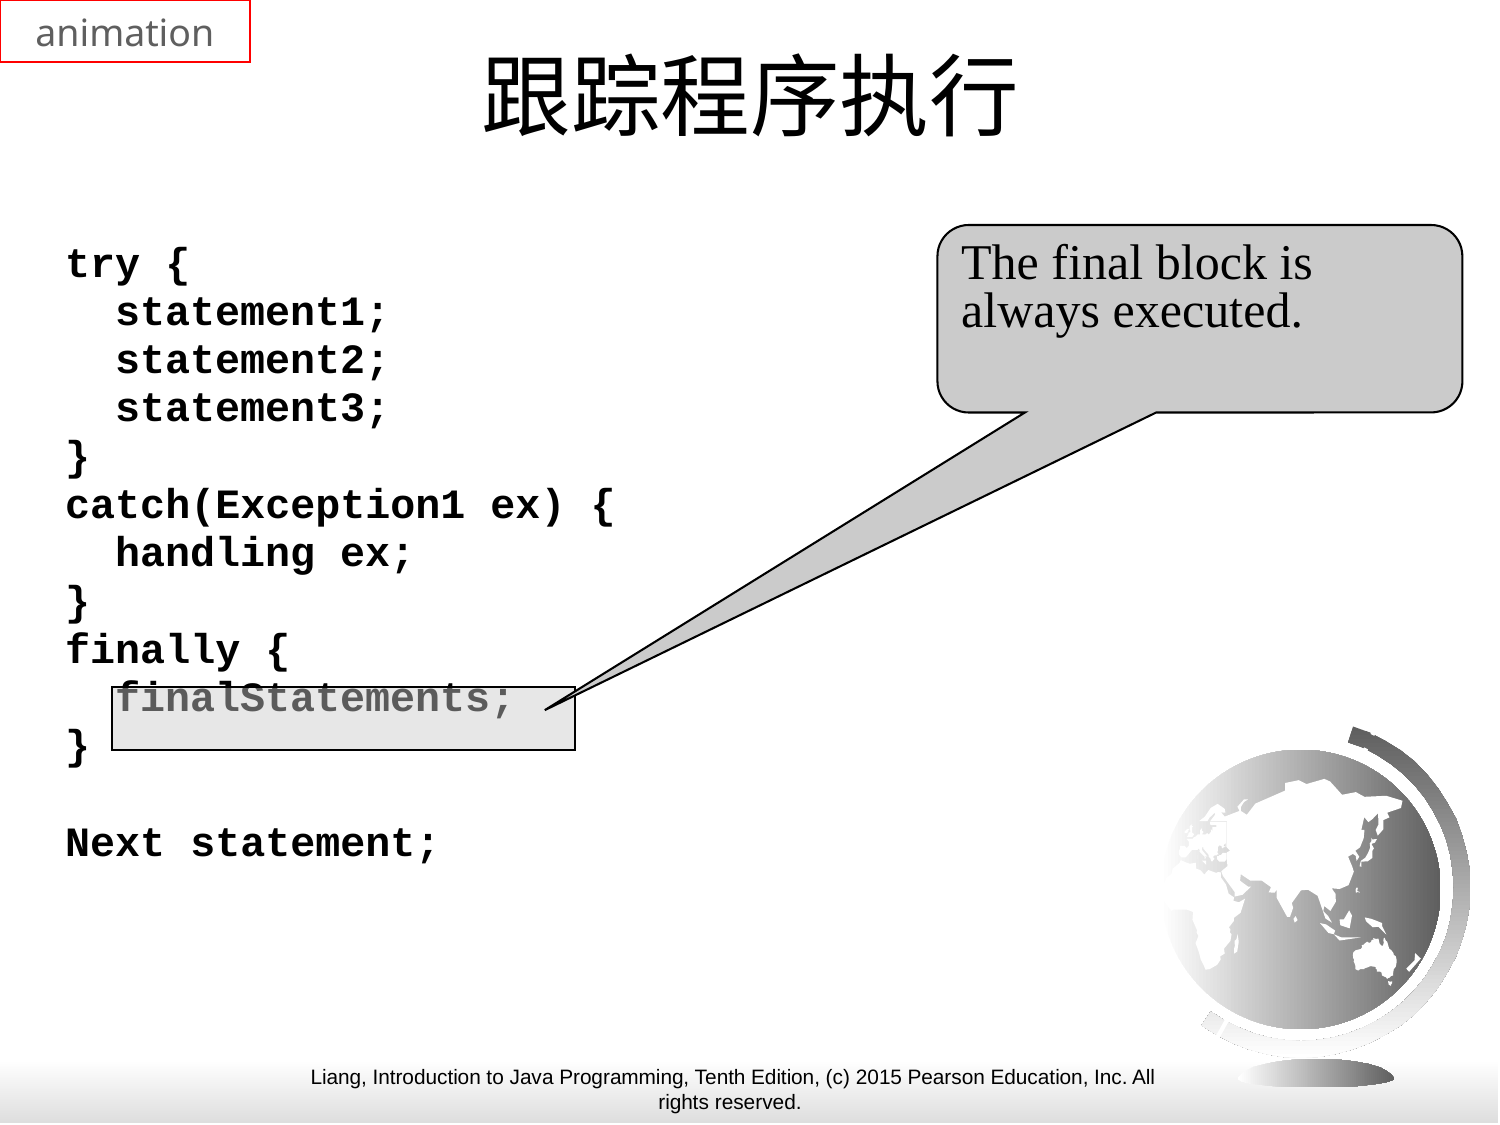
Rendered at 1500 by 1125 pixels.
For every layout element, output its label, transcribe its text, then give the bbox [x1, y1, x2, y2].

list try { statement1; statement2; statement3; } catch(Exception1 ex) { handling ex; } finally { finalStatements; } Next statement; [49, 237, 813, 976]
text_box animation [0, 0, 250, 63]
text_box [112, 687, 575, 750]
text_box The final block is always executed. [544, 224, 1463, 711]
slide_number [1074, 1049, 1388, 1125]
title 跟踪程序执行 [112, 49, 1388, 138]
